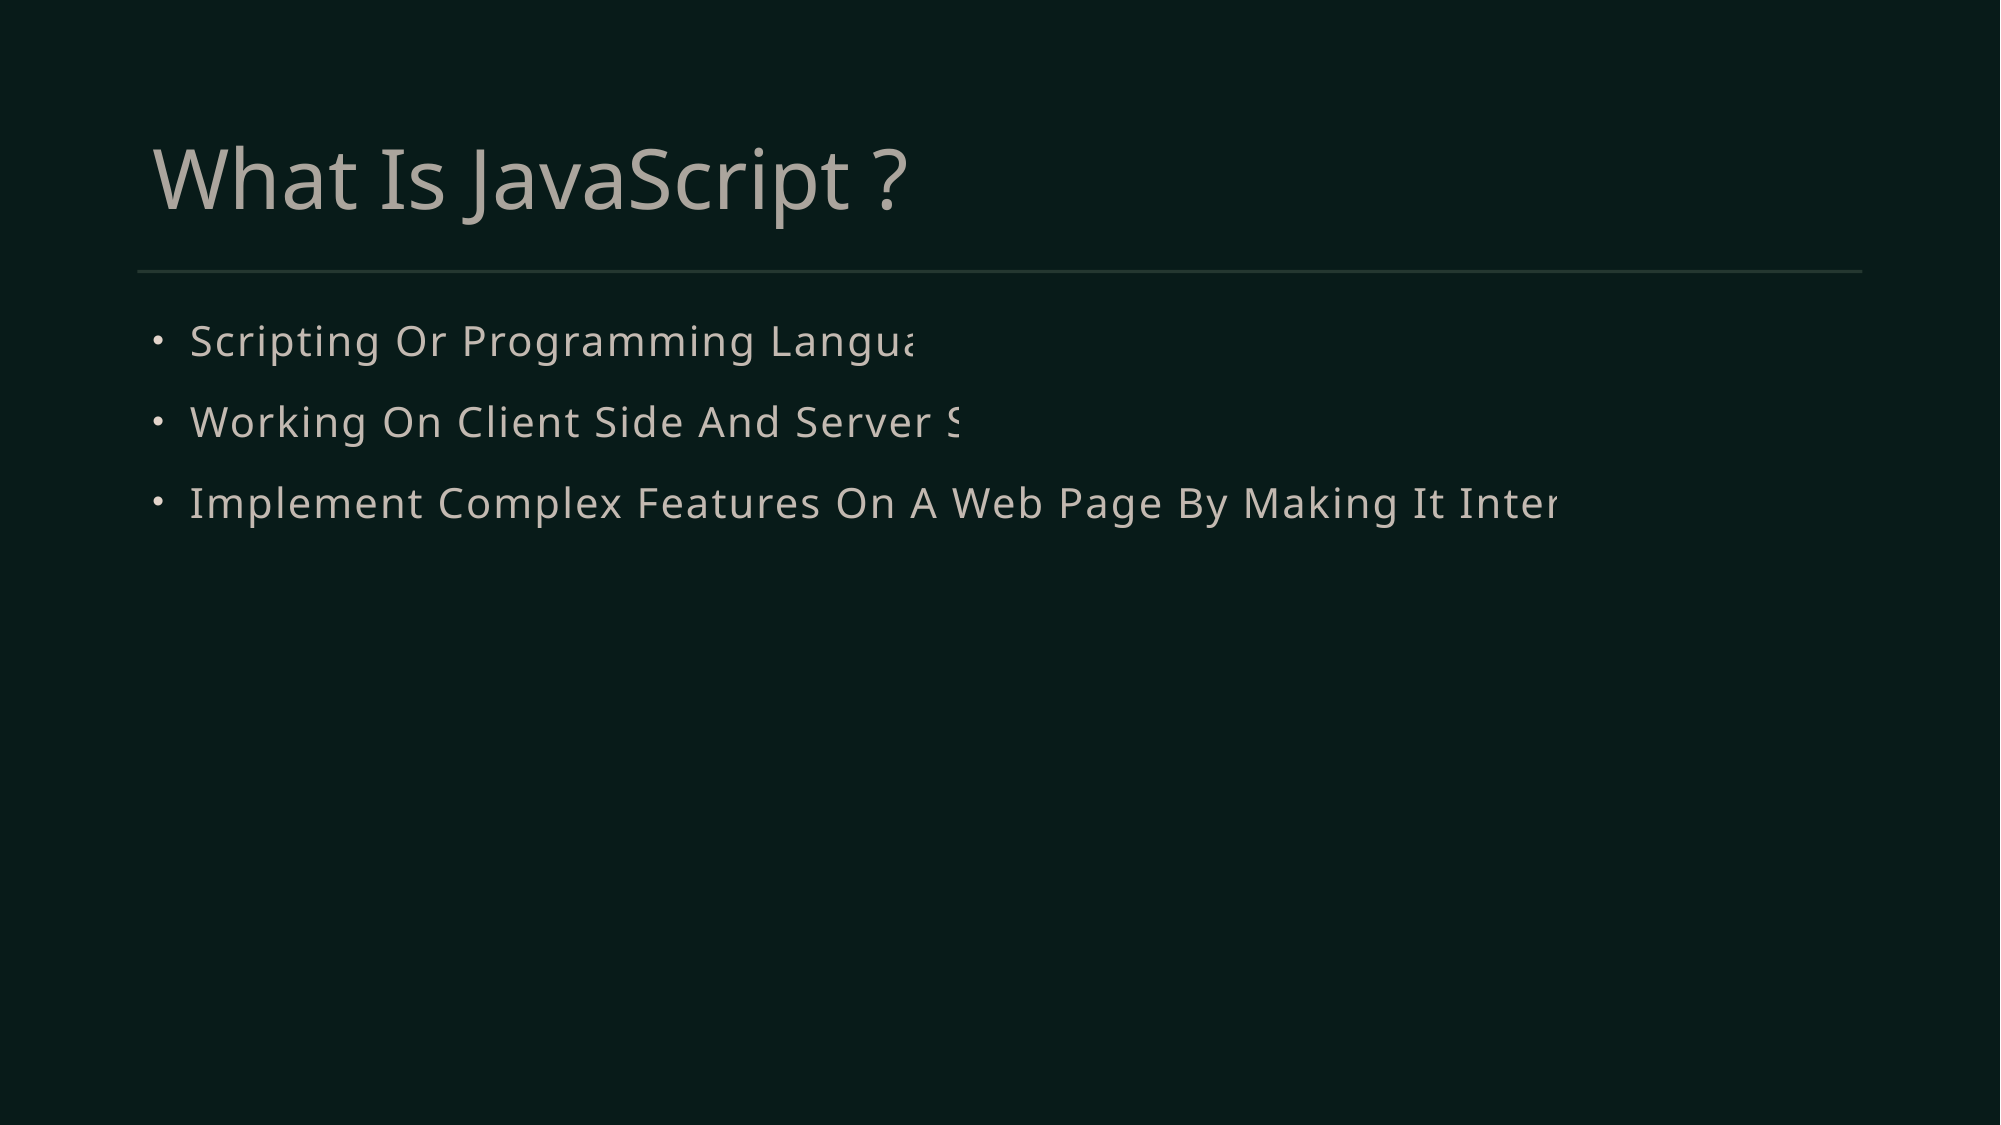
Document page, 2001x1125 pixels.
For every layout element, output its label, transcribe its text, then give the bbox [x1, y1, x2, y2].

title What Is JavaScript ? [137, 108, 1863, 244]
list Scripting Or Programming Language Working On Client Side And Server Side Implement Complex Features On A Web Page By Making It Interactive [137, 297, 1863, 985]
